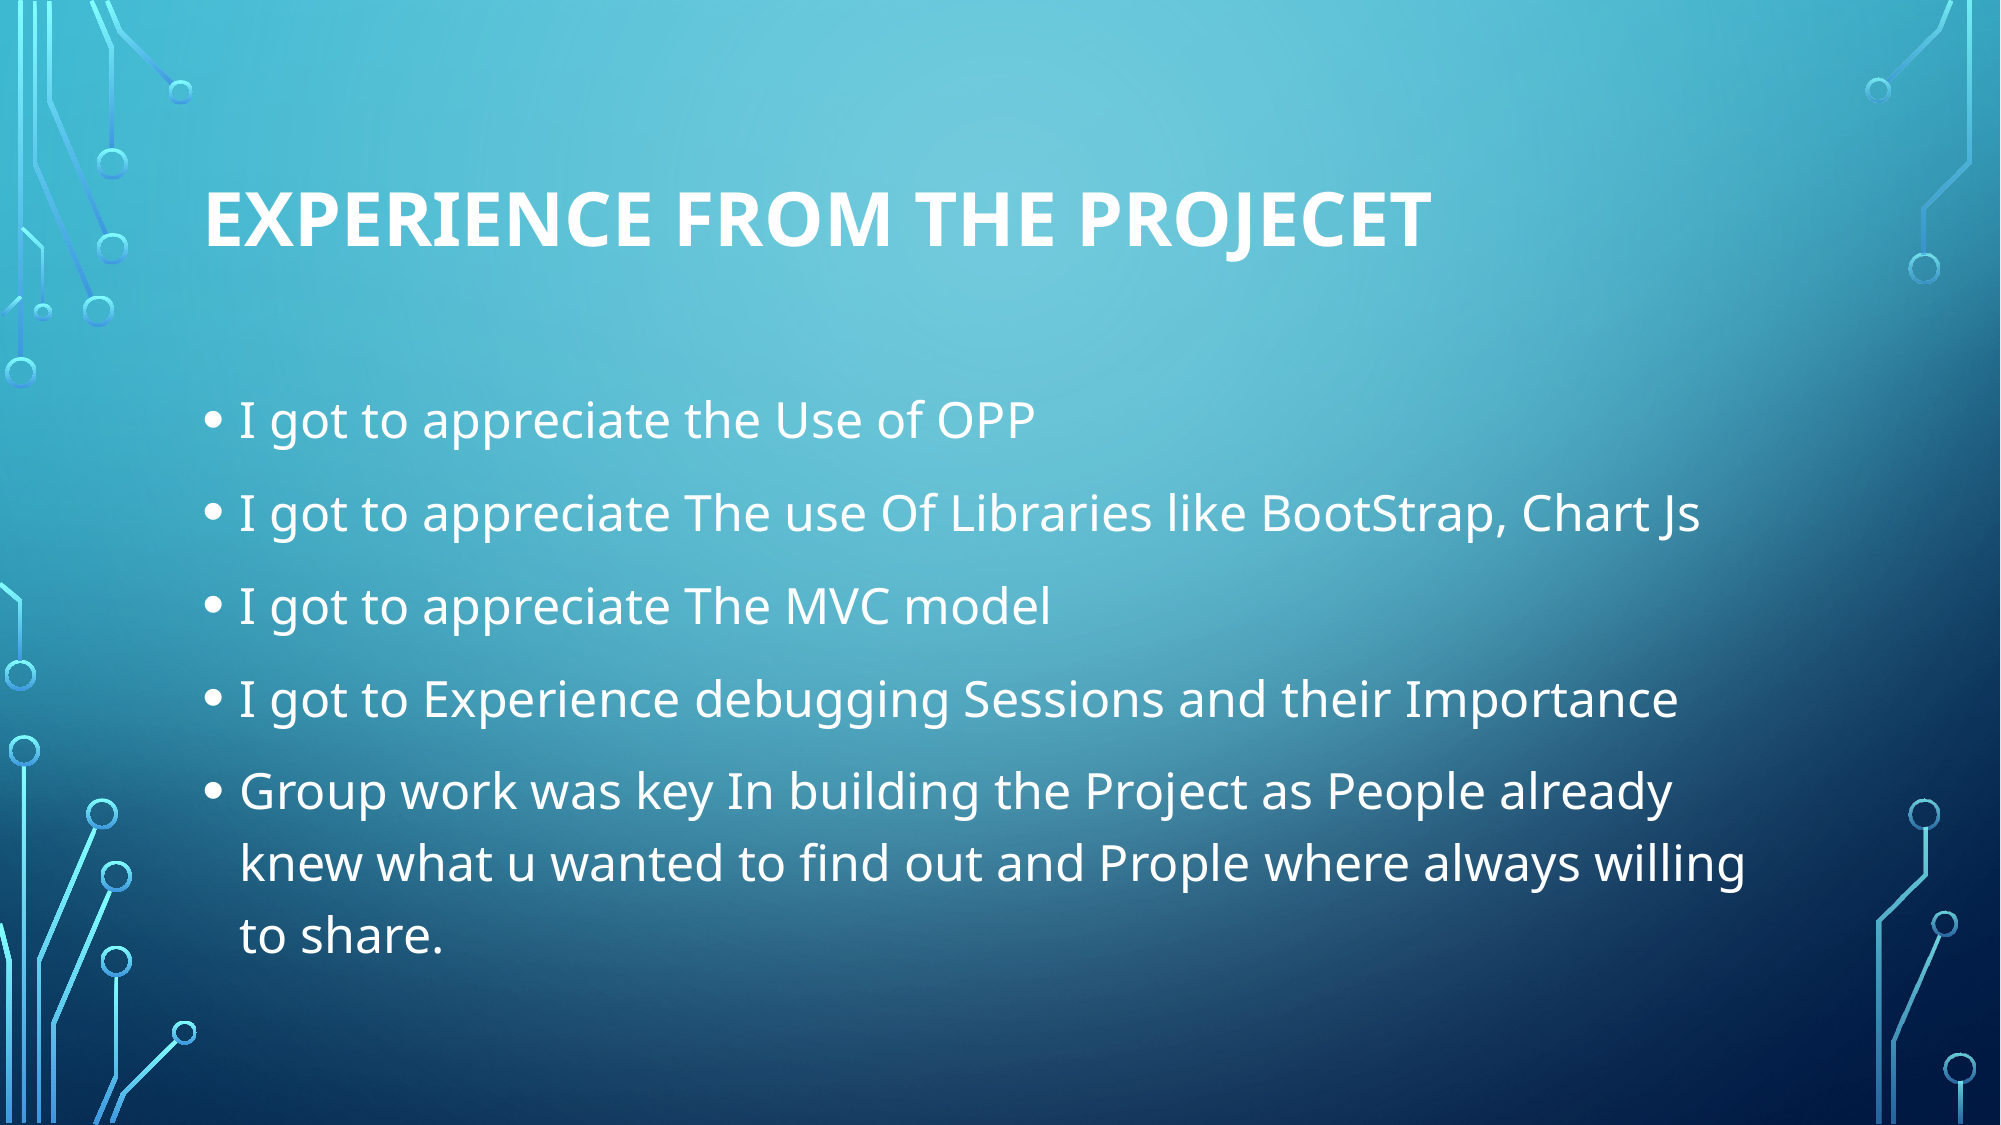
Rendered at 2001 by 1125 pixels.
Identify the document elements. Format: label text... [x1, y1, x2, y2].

list I got to appreciate the Use of OPP I got to appreciate The use Of Libraries like BootStrap, Chart Js I got to appreciate The MVC model I got to Experience debugging Sessions and their Importance Group work was key In building the Project as People already knew what u wanted to find out and Prople where always willing to share. [187, 369, 1813, 950]
title Experience From the Projecet [187, 101, 1813, 344]
